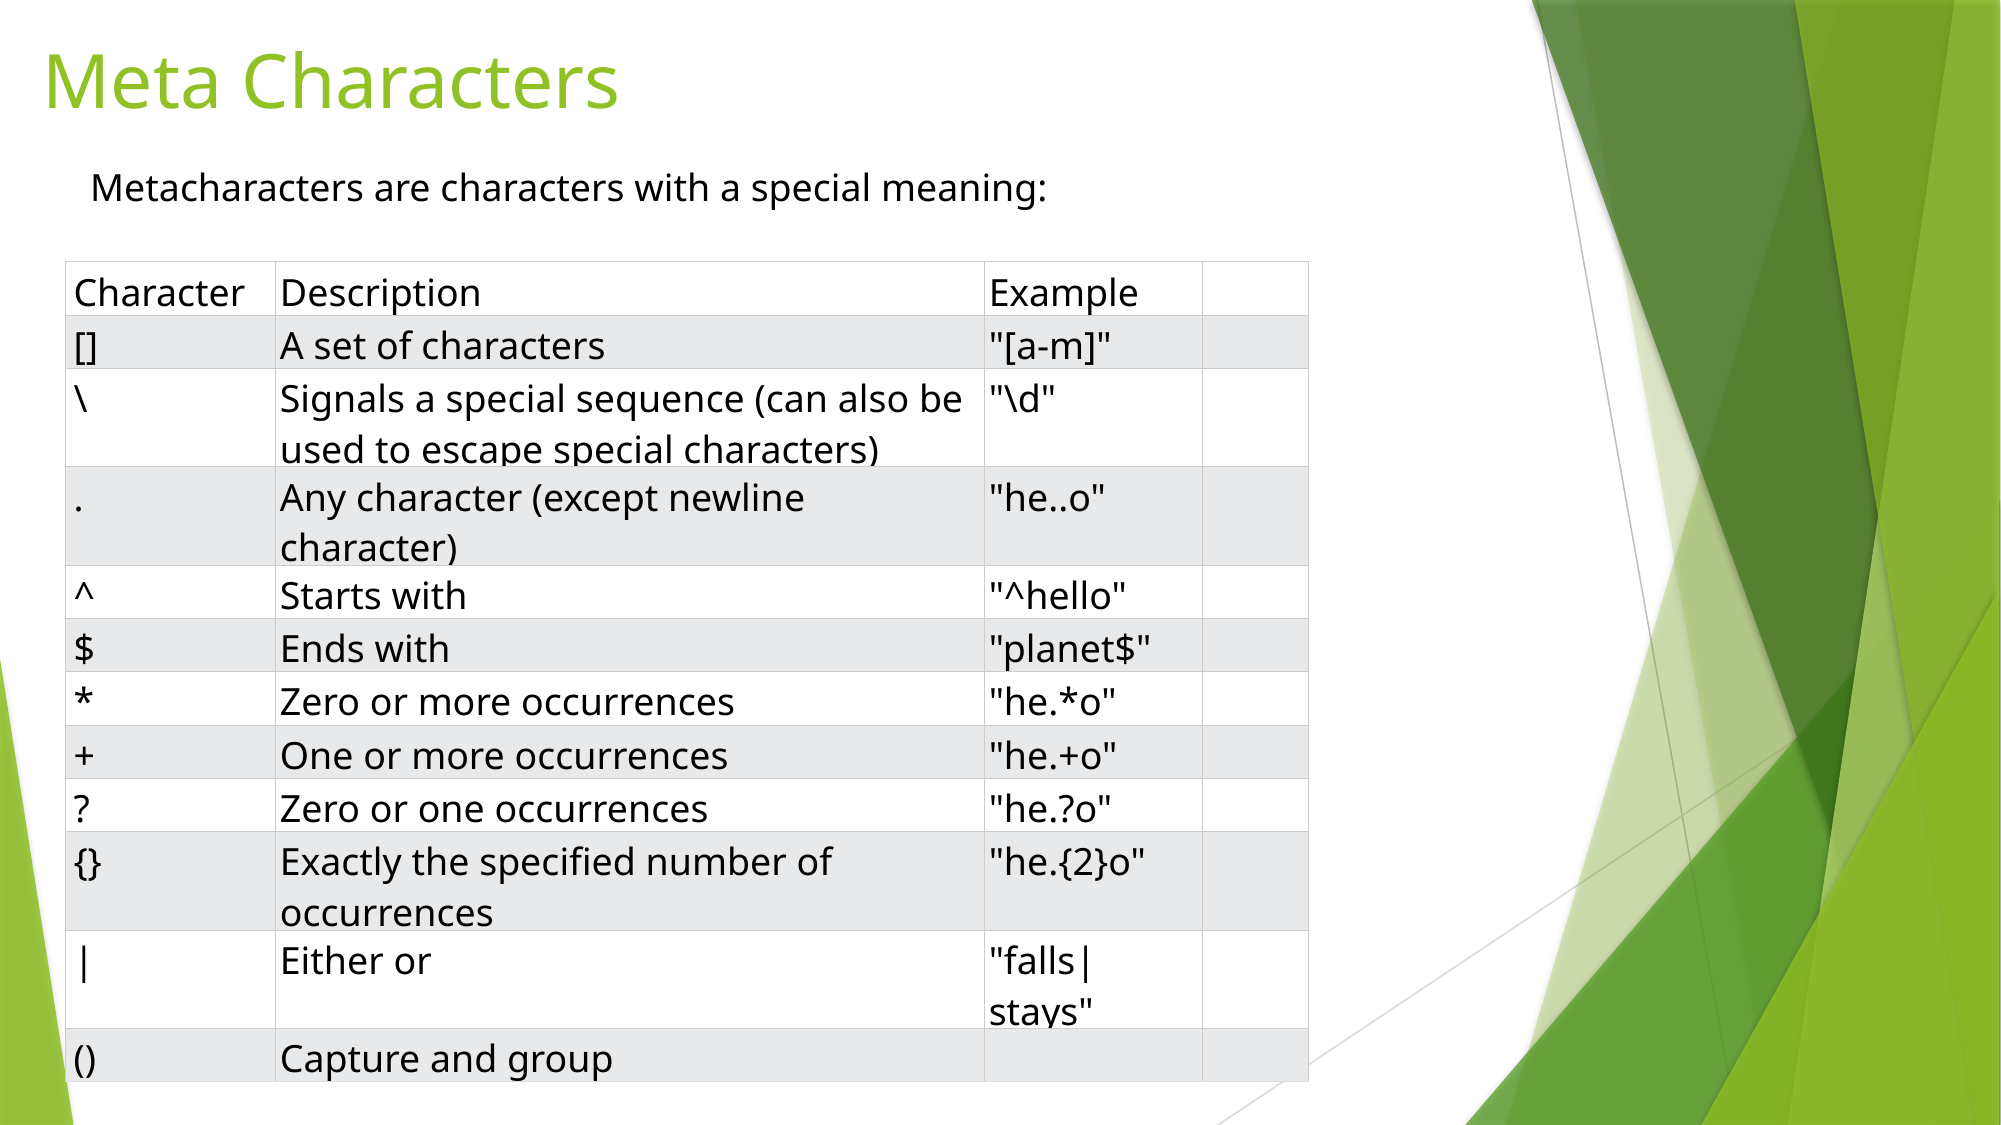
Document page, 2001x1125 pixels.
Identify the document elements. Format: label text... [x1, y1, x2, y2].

table_cell "[a-m]" [985, 316, 1202, 368]
table_cell Any character (except newline character) [276, 467, 984, 565]
table_cell Capture and group [276, 1029, 984, 1081]
table_cell $ [66, 619, 275, 671]
table_cell [1203, 316, 1308, 368]
table_cell Exactly the specified number of occurrences [276, 832, 984, 930]
table_cell Signals a special sequence (can also be used to escape special characters) [276, 369, 984, 466]
table_cell Starts with [276, 566, 984, 618]
title Meta Characters [27, 26, 1439, 243]
table_cell [985, 1029, 1202, 1081]
table_cell "he.*o" [985, 672, 1202, 725]
table_cell [1203, 672, 1308, 725]
table_cell \ [66, 369, 275, 466]
table_cell "\d" [985, 369, 1202, 466]
table_cell "^hello" [985, 566, 1202, 618]
table_cell () [66, 1029, 275, 1081]
table_cell + [66, 726, 275, 778]
table_cell "falls|stays" [985, 931, 1202, 1028]
table_cell [] [66, 316, 275, 368]
table_cell Either or [276, 931, 984, 1028]
table_cell "he.{2}o" [985, 832, 1202, 930]
table_cell [1203, 619, 1308, 671]
table_header Description [276, 262, 984, 315]
table_cell [1203, 369, 1308, 466]
table_cell One or more occurrences [276, 726, 984, 778]
table_cell "he.+o" [985, 726, 1202, 778]
table_cell [1203, 566, 1308, 618]
table_cell {} [66, 832, 275, 930]
table_cell Zero or one occurrences [276, 779, 984, 831]
table_cell [1203, 1029, 1308, 1081]
table_cell Zero or more occurrences [276, 672, 984, 725]
table_cell [1203, 726, 1308, 778]
table_cell [1203, 779, 1308, 831]
text_box Metacharacters are characters with a special meaning: [106, 143, 1032, 230]
table_cell [1203, 467, 1308, 565]
table_header [1203, 262, 1308, 315]
table_cell Ends with [276, 619, 984, 671]
table_cell . [66, 467, 275, 565]
table_cell [1203, 832, 1308, 930]
table_cell "he..o" [985, 467, 1202, 565]
table_cell | [66, 931, 275, 1028]
table_cell [1203, 931, 1308, 1028]
table_cell "planet$" [985, 619, 1202, 671]
table_header Example [985, 262, 1202, 315]
table_cell A set of characters [276, 316, 984, 368]
table_cell ^ [66, 566, 275, 618]
table_cell "he.?o" [985, 779, 1202, 831]
table_cell * [66, 672, 275, 725]
table_header Character [66, 262, 275, 315]
table_cell ? [66, 779, 275, 831]
